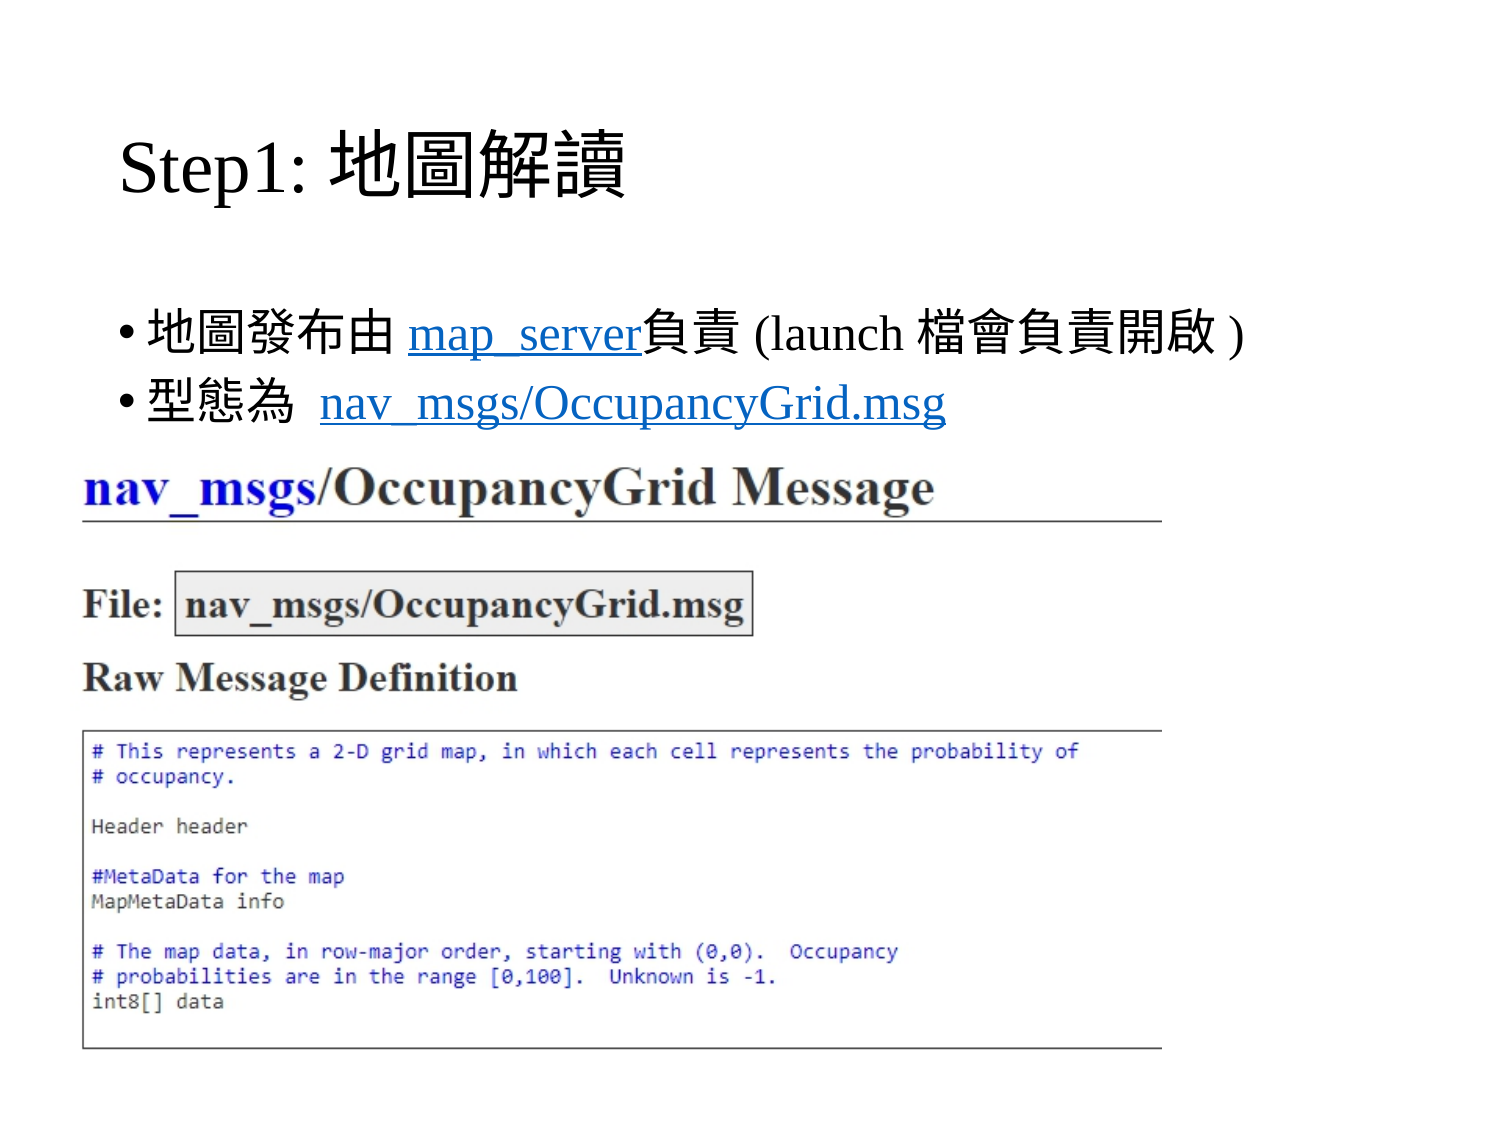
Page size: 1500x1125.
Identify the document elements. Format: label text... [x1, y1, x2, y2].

list 地圖發布由map_server負責(launch檔會負責開啟) 型態為 nav_msgs/OccupancyGrid.msg [103, 299, 1397, 1014]
picture [70, 463, 1162, 1065]
title Step1:地圖解讀 [103, 59, 1397, 278]
